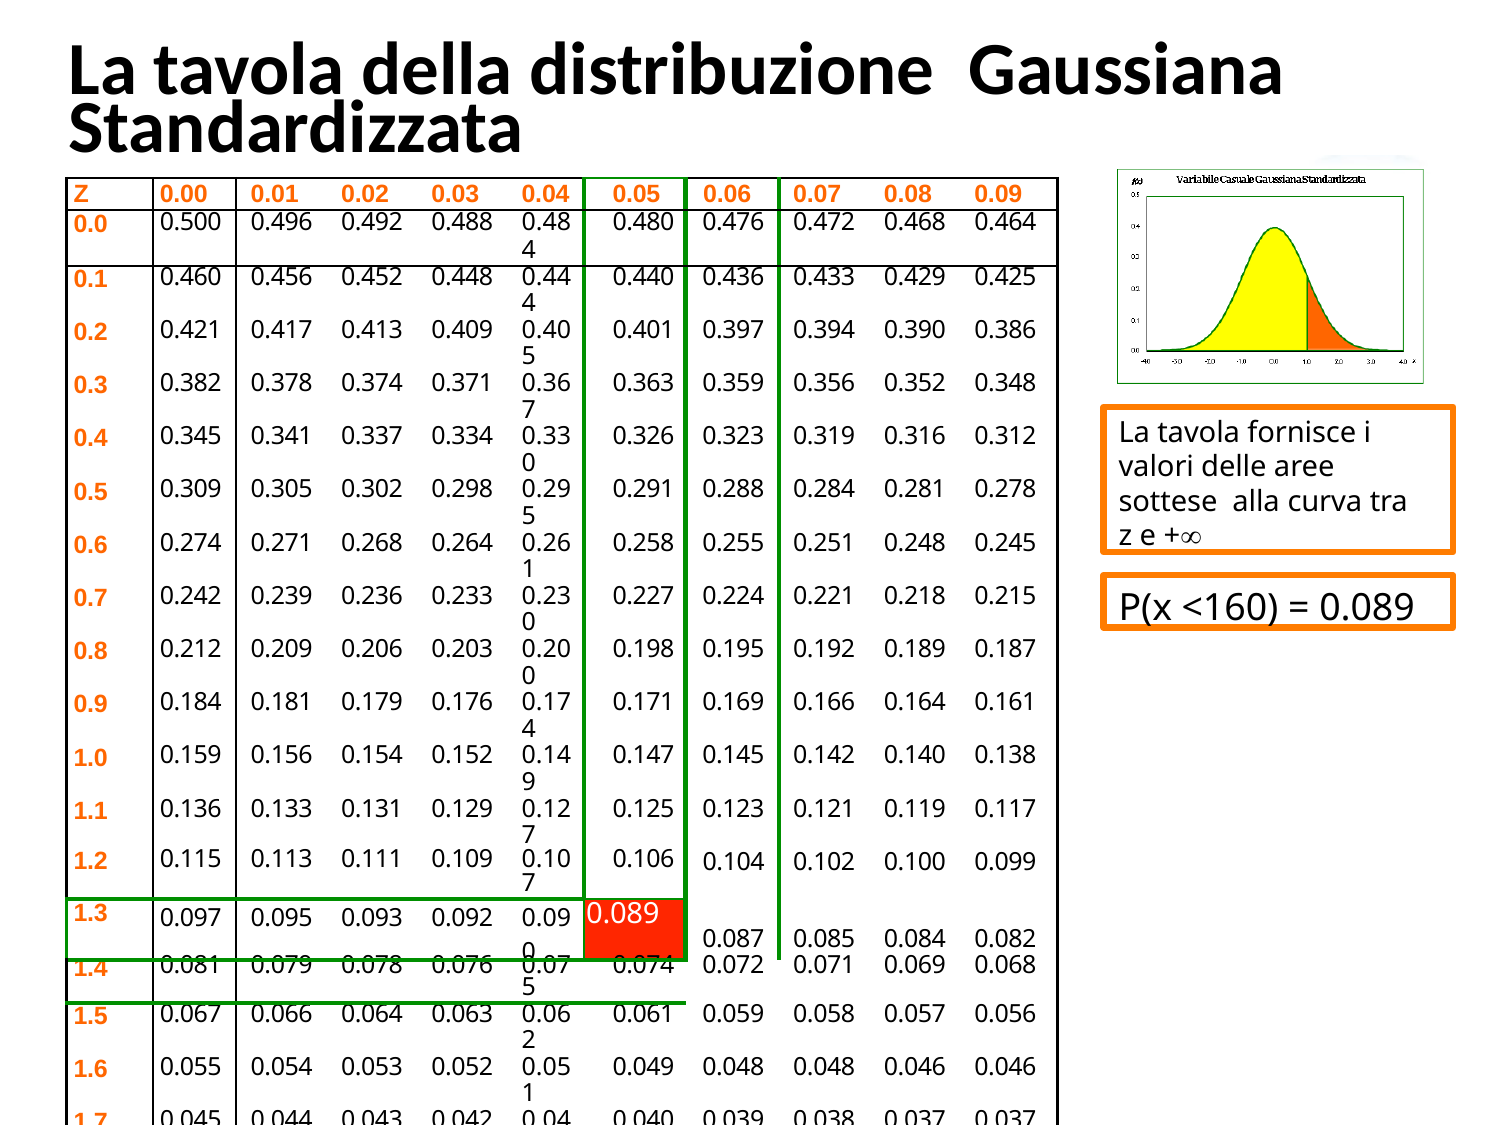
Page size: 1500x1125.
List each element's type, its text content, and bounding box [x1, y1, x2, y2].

table_cell 0.200 [507, 638, 582, 691]
table_cell 0.239 [237, 585, 326, 638]
table_cell 1.7 [68, 1109, 152, 1125]
table_cell 0.090 [507, 901, 583, 958]
table_cell 0.496 [237, 211, 326, 265]
table_cell 0.115 [154, 851, 235, 897]
table_cell 0.433 [781, 267, 869, 319]
table_cell 0.093 [326, 901, 417, 958]
table_cell 0.053 [326, 1056, 417, 1109]
table_cell 0.187 [960, 638, 1056, 691]
table_cell 0.255 [688, 532, 777, 585]
table_cell 0.102 [781, 851, 869, 926]
table_header 0.03 [417, 179, 507, 209]
table_cell 0.230 [507, 585, 582, 638]
table_cell 0.082 [960, 926, 1056, 960]
table_cell 0.092 [417, 901, 507, 958]
table_cell 0.100 [869, 851, 960, 926]
table_cell 0.085 [781, 926, 869, 960]
table_cell 0.206 [326, 638, 417, 691]
table_cell 0.436 [688, 267, 777, 319]
table_cell 0.164 [869, 691, 960, 745]
picture [1106, 155, 1434, 400]
table_cell 0.133 [237, 798, 326, 851]
table_cell 0.224 [688, 585, 777, 638]
table_cell 1.4 [68, 962, 152, 1001]
table_cell 0.281 [869, 479, 960, 532]
table_cell 0.5 [68, 479, 152, 532]
table_cell 0.037 [960, 1109, 1056, 1125]
table_cell 0.374 [326, 372, 417, 425]
table_header 0.04 [507, 179, 582, 209]
table_cell 0.9 [68, 691, 152, 745]
table_cell 0.181 [237, 691, 326, 745]
table_cell 0.076 [417, 962, 507, 1001]
table_cell 0.078 [326, 962, 417, 1001]
table_header 0.02 [326, 179, 417, 209]
table_cell 0.075 [507, 962, 584, 1001]
table_cell 0.071 [779, 960, 869, 1003]
table_cell 0.081 [154, 962, 235, 1001]
table_cell 0.4 [68, 425, 152, 479]
table_cell 0.258 [586, 532, 683, 585]
table_cell 0.192 [781, 638, 869, 691]
table_cell 0.079 [237, 962, 326, 1001]
table_cell 0.288 [688, 479, 777, 532]
table_cell 0.261 [507, 532, 582, 585]
table_cell 0.417 [237, 319, 326, 372]
table_cell 0.484 [507, 211, 582, 265]
table_cell 0.492 [326, 211, 417, 265]
table_cell 0.042 [417, 1109, 507, 1125]
table_cell 0.341 [237, 425, 326, 479]
table_cell 0.039 [686, 1109, 779, 1125]
table_cell 0.371 [417, 372, 507, 425]
table_cell 0.278 [960, 479, 1056, 532]
table_cell 0.156 [237, 745, 326, 798]
table_cell 0.140 [869, 745, 960, 798]
table_cell 0.452 [326, 267, 417, 319]
table_cell 0.401 [586, 319, 683, 372]
table_cell 0.184 [154, 691, 235, 745]
table_cell 0.121 [781, 798, 869, 851]
table_cell 0.058 [779, 1003, 869, 1056]
table_cell 1.1 [68, 798, 152, 851]
table_cell 0.069 [869, 960, 960, 1003]
table_cell 0.052 [417, 1056, 507, 1109]
table_cell 1.3 [68, 901, 152, 958]
table_cell 0.274 [154, 532, 235, 585]
table_cell 0.476 [688, 211, 777, 265]
table_header Z [68, 179, 152, 209]
table_cell 0.291 [586, 479, 683, 532]
table_cell 0.203 [417, 638, 507, 691]
table_cell 0.038 [779, 1109, 869, 1125]
table_cell 0.145 [688, 745, 777, 798]
table_cell 0.488 [417, 211, 507, 265]
table_cell 0.500 [154, 211, 235, 265]
table_cell 0.154 [326, 745, 417, 798]
table_cell 0.209 [237, 638, 326, 691]
table_cell 0.048 [686, 1056, 779, 1109]
table_header 0.09 [960, 179, 1056, 209]
table_cell 1.0 [68, 745, 152, 798]
text_box P(x <160) = 0.089 [1103, 575, 1454, 628]
table_cell 0.129 [417, 798, 507, 851]
table_cell 1.6 [68, 1056, 152, 1109]
table_cell 0.117 [960, 798, 1056, 851]
table_cell 0.456 [237, 267, 326, 319]
table_cell 0.040 [584, 1109, 686, 1125]
table_cell 0.218 [869, 585, 960, 638]
table_cell 1.5 [68, 1005, 152, 1056]
table_cell 0.125 [586, 798, 683, 851]
table_cell 0.330 [507, 425, 582, 479]
table_cell 0.037 [869, 1109, 960, 1125]
table_cell 0.345 [154, 425, 235, 479]
table_cell 0.215 [960, 585, 1056, 638]
table_cell 0.046 [960, 1056, 1056, 1109]
table_cell 0.097 [154, 901, 235, 958]
table_cell 0.152 [417, 745, 507, 798]
table_cell 0.480 [586, 211, 683, 265]
table_header 0.01 [237, 179, 326, 209]
table_cell 0.6 [68, 532, 152, 585]
table_cell 0.195 [688, 638, 777, 691]
table_cell 0.394 [781, 319, 869, 372]
table_cell 0.169 [688, 691, 777, 745]
table_cell 0.149 [507, 745, 582, 798]
table_cell 0.136 [154, 798, 235, 851]
table_cell 0.1 [68, 267, 152, 319]
table_cell 0.367 [507, 372, 582, 425]
table_cell 0.309 [154, 479, 235, 532]
table_cell 0.051 [507, 1056, 584, 1109]
table_cell 0.054 [237, 1056, 326, 1109]
table_cell 0.221 [781, 585, 869, 638]
table_cell 0.460 [154, 267, 235, 319]
table_cell 0.472 [781, 211, 869, 265]
table_cell 0.166 [781, 691, 869, 745]
table_cell 0.189 [869, 638, 960, 691]
table_cell 0.179 [326, 691, 417, 745]
table_cell 0.245 [960, 532, 1056, 585]
table_cell 0.119 [869, 798, 960, 851]
table_cell 0.268 [326, 532, 417, 585]
table_cell 0.236 [326, 585, 417, 638]
table_cell 0.066 [237, 1005, 326, 1056]
table_cell 0.063 [417, 1005, 507, 1056]
table_cell 0.326 [586, 425, 683, 479]
table_cell 0.056 [960, 1003, 1056, 1056]
table_cell 0.062 [507, 1005, 584, 1056]
table_cell 0.316 [869, 425, 960, 479]
table_cell 0.127 [507, 798, 582, 851]
table_cell 0.356 [781, 372, 869, 425]
table_cell 0.171 [586, 691, 683, 745]
table_cell 0.087 [688, 926, 777, 960]
table_cell 0.089 [585, 900, 683, 958]
table_cell 0.106 [586, 851, 683, 898]
table_cell 0.390 [869, 319, 960, 372]
table_cell 0.264 [417, 532, 507, 585]
table_cell 0.409 [417, 319, 507, 372]
table_cell 0.363 [586, 372, 683, 425]
table_cell 0.312 [960, 425, 1056, 479]
table_cell 0.440 [586, 267, 683, 319]
table_cell 0.059 [686, 1003, 779, 1056]
table_cell 0.444 [507, 267, 582, 319]
table_cell 0.386 [960, 319, 1056, 372]
table_cell 0.302 [326, 479, 417, 532]
table_cell 0.099 [960, 851, 1056, 926]
table_cell 0.111 [326, 851, 417, 897]
table_cell 0.425 [960, 267, 1056, 319]
table_cell 0.138 [960, 745, 1056, 798]
table_cell 0.161 [960, 691, 1056, 745]
table_cell 0.421 [154, 319, 235, 372]
table_cell 0.084 [869, 926, 960, 960]
table_cell 0.055 [154, 1056, 235, 1109]
table_cell 0.242 [154, 585, 235, 638]
table_header 0.07 [781, 179, 869, 209]
table_cell 0.123 [688, 798, 777, 851]
table_cell 0.319 [781, 425, 869, 479]
table_cell 0.295 [507, 479, 582, 532]
table_cell 0.251 [781, 532, 869, 585]
table_header 0.08 [869, 179, 960, 209]
text_box La tavola della distribuzione Gaussiana Standardizzata [66, 45, 1348, 168]
table_cell 0.212 [154, 638, 235, 691]
table_cell 0.048 [779, 1056, 869, 1109]
table_cell 0.464 [960, 211, 1056, 265]
table_cell 0.0 [68, 211, 152, 265]
table_cell 0.305 [237, 479, 326, 532]
table_cell 0.142 [781, 745, 869, 798]
table_cell 0.095 [237, 901, 326, 958]
table_cell 0.405 [507, 319, 582, 372]
table_cell 0.046 [869, 1056, 960, 1109]
table_cell 0.468 [869, 211, 960, 265]
table_cell 0.3 [68, 372, 152, 425]
text_box La tavola fornisce i valori delle aree sottese alla curva tra z e + [1103, 406, 1454, 552]
table_cell 0.064 [326, 1005, 417, 1056]
table_cell 0.298 [417, 479, 507, 532]
table_cell 0.057 [869, 1003, 960, 1056]
table_cell 0.382 [154, 372, 235, 425]
table_cell 0.176 [417, 691, 507, 745]
table_cell 0.067 [154, 1005, 235, 1056]
table_cell 0.448 [417, 267, 507, 319]
table_cell 0.049 [584, 1056, 686, 1109]
table_cell 0.337 [326, 425, 417, 479]
table_cell 0.271 [237, 532, 326, 585]
table_cell 0.348 [960, 372, 1056, 425]
table_cell 0.104 [688, 851, 777, 926]
table_cell 0.198 [586, 638, 683, 691]
table_cell 0.397 [688, 319, 777, 372]
table_cell 0.041 [507, 1109, 584, 1125]
table_cell 0.334 [417, 425, 507, 479]
table_header 0.06 [688, 179, 777, 209]
table_cell 0.109 [417, 851, 507, 897]
table_cell 1.2 [68, 851, 152, 897]
table_cell 0.074 [584, 962, 686, 1001]
table_cell 0.159 [154, 745, 235, 798]
table_cell 0.113 [237, 851, 326, 897]
table_cell 0.233 [417, 585, 507, 638]
table_cell 0.359 [688, 372, 777, 425]
table_cell 0.227 [586, 585, 683, 638]
table_cell 0.174 [507, 691, 582, 745]
table_cell 0.147 [586, 745, 683, 798]
table_cell 0.284 [781, 479, 869, 532]
table_cell 0.131 [326, 798, 417, 851]
table_cell 0.072 [686, 960, 779, 1003]
table_cell 0.107 [507, 851, 582, 897]
table_cell 0.248 [869, 532, 960, 585]
table_cell 0.352 [869, 372, 960, 425]
table_cell 0.2 [68, 319, 152, 372]
table_cell 0.043 [326, 1109, 417, 1125]
table_header 0.05 [586, 179, 683, 209]
table_cell 0.378 [237, 372, 326, 425]
table_cell 0.068 [960, 960, 1056, 1003]
table_cell 0.045 [154, 1109, 235, 1125]
table_cell 0.413 [326, 319, 417, 372]
table_header 0.00 [154, 179, 235, 209]
table_cell 0.429 [869, 267, 960, 319]
table_cell 0.044 [237, 1109, 326, 1125]
table_cell 0.7 [68, 585, 152, 638]
table_cell 0.061 [584, 1005, 686, 1056]
table_cell 0.8 [68, 638, 152, 691]
table_cell 0.323 [688, 425, 777, 479]
